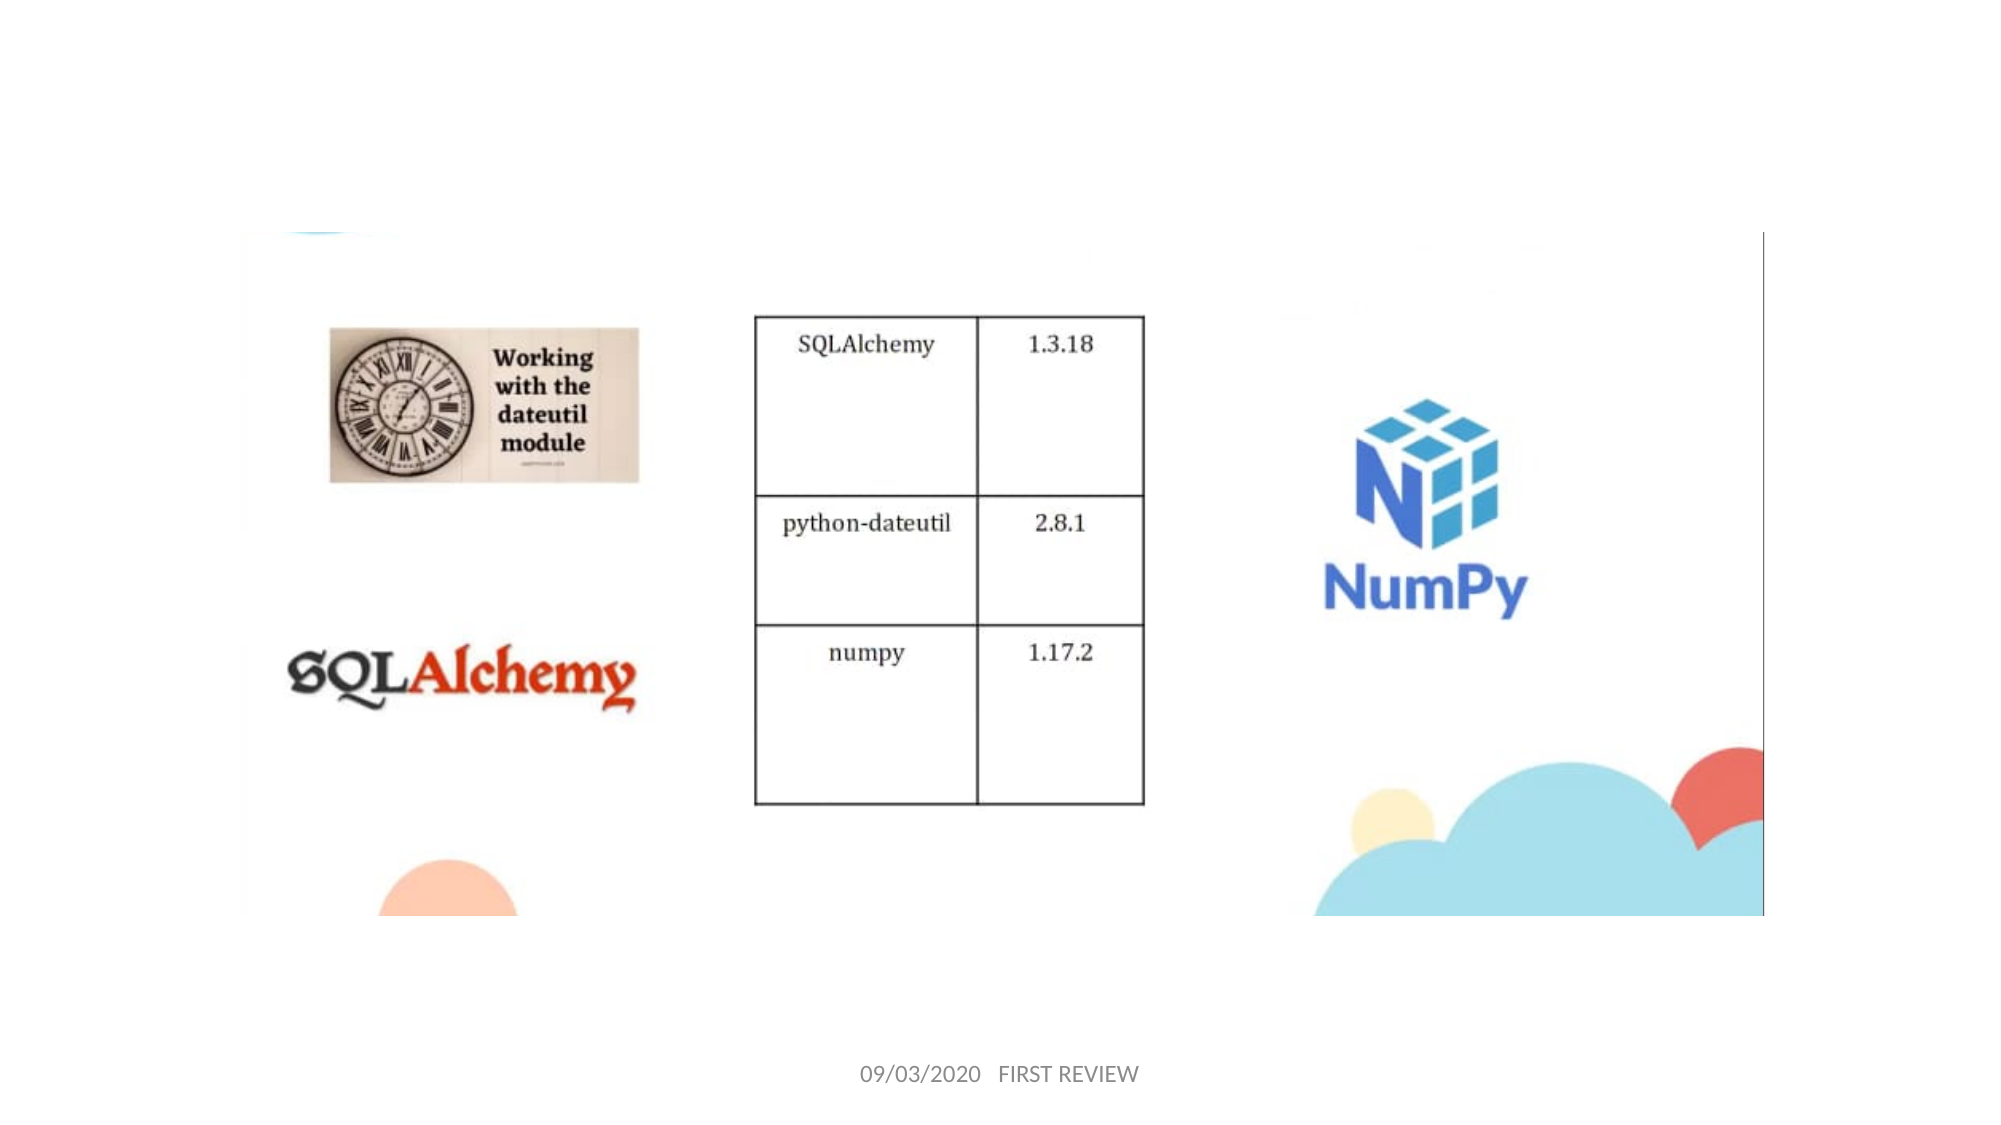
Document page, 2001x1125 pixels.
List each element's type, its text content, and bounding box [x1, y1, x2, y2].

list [235, 232, 1765, 916]
footer 09/03/2020 FIRST REVIEW [662, 1042, 1338, 1103]
